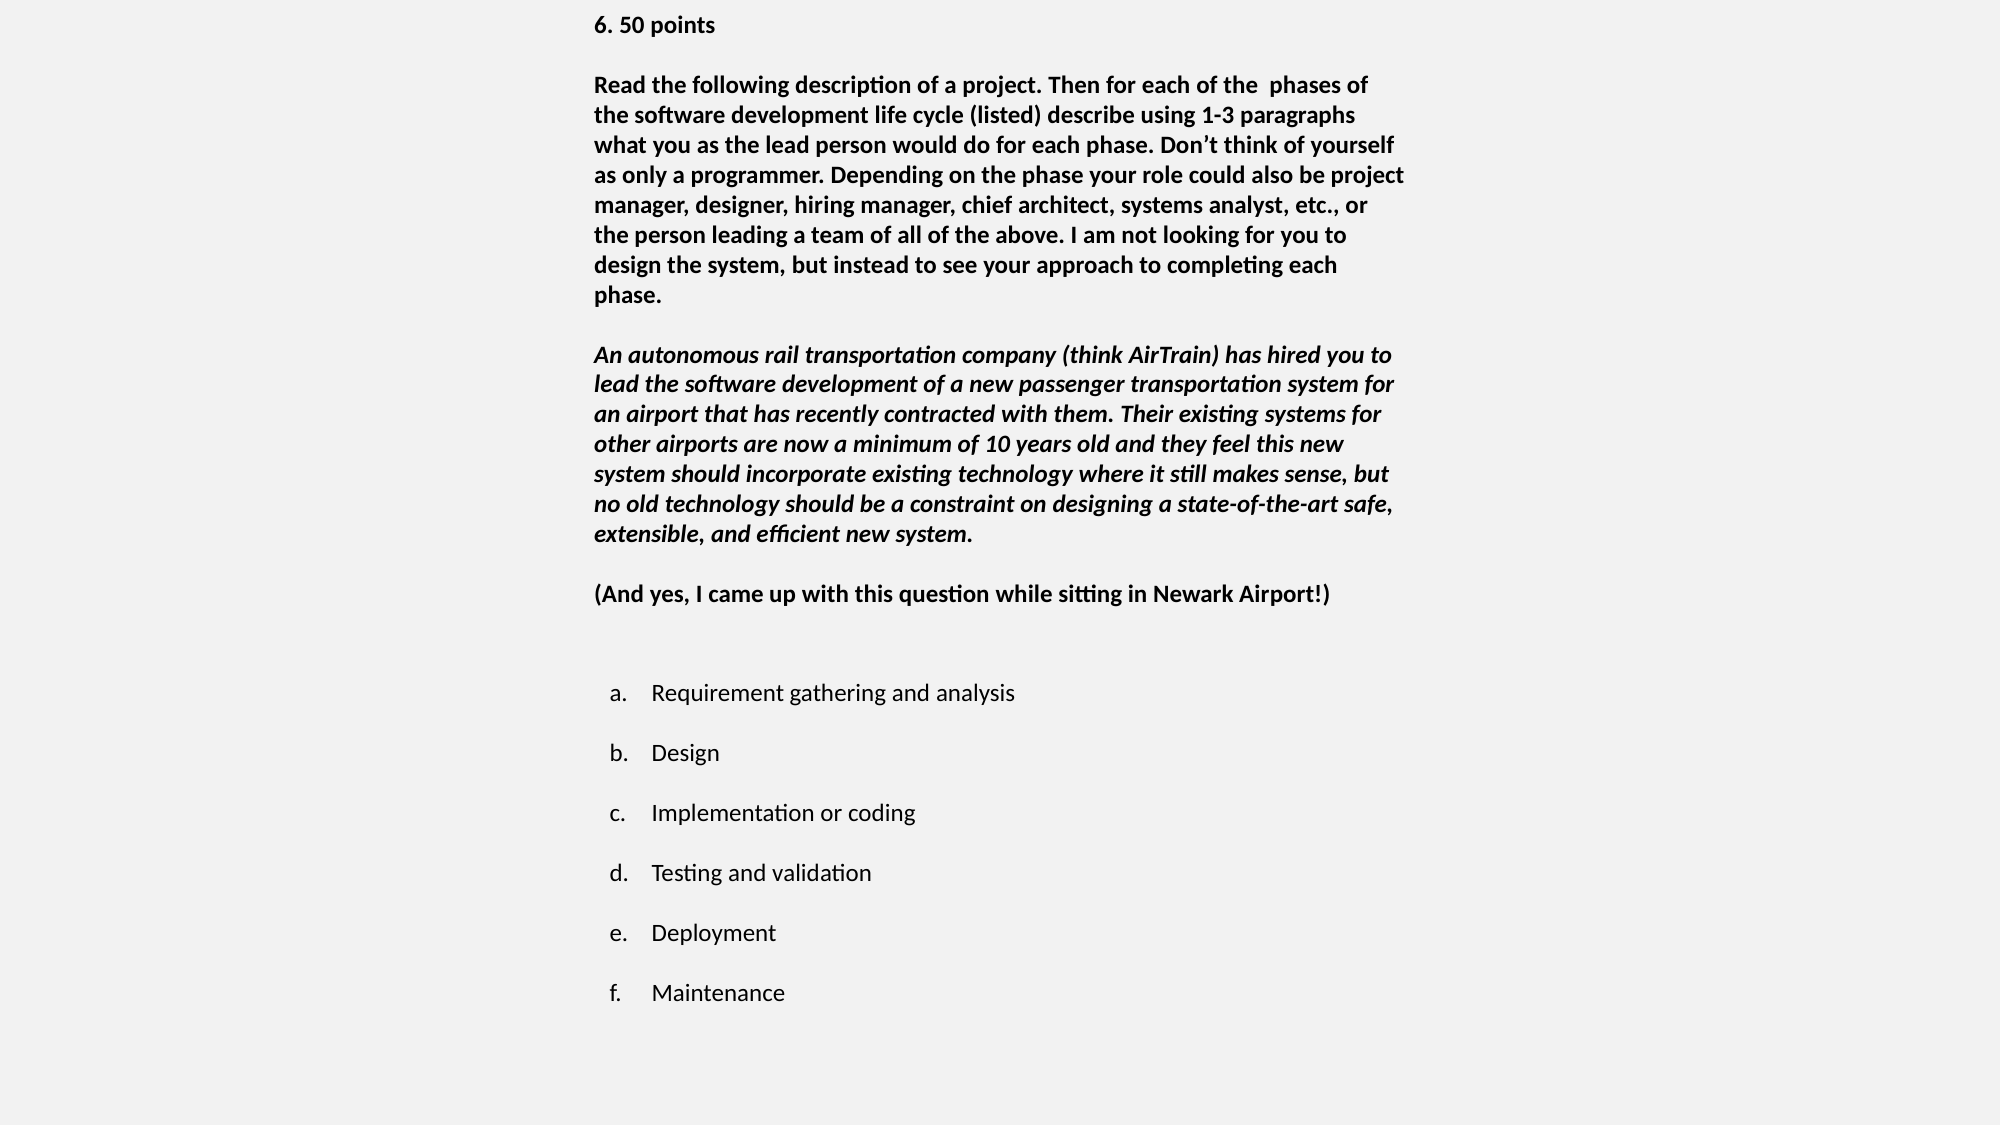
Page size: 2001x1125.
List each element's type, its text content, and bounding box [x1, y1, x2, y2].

text_box 6. 50 points Read the following description of a project. Then for each of the phases of the software development life cycle (listed) describe using 1-3 paragraphs what you as the lead person would do for each phase. Don’t think of yourself as only a programmer. Depending on the phase your role could also be project manager, designer, hiring manager, chief architect, systems analyst, etc., or the person leading a team of all of the above. I am not looking for you to design the system, but instead to see your approach to completing each phase. An autonomous rail transportation company (think AirTrain) has hired you to lead the software development of a new passenger transportation system for an airport that has recently contracted with them. Their existing systems for other airports are now a minimum of 10 years old and they feel this new system should incorporate existing technology where it still makes sense, but no old technology should be a constraint on designing a state-of-the-art safe, extensible, and efficient new system. (And yes, I came up with this question while sitting in Newark Airport!) [579, 1, 1424, 615]
text_box Requirement gathering and analysis Design Implementation or coding Testing and validation Deployment Maintenance [594, 669, 1377, 1044]
